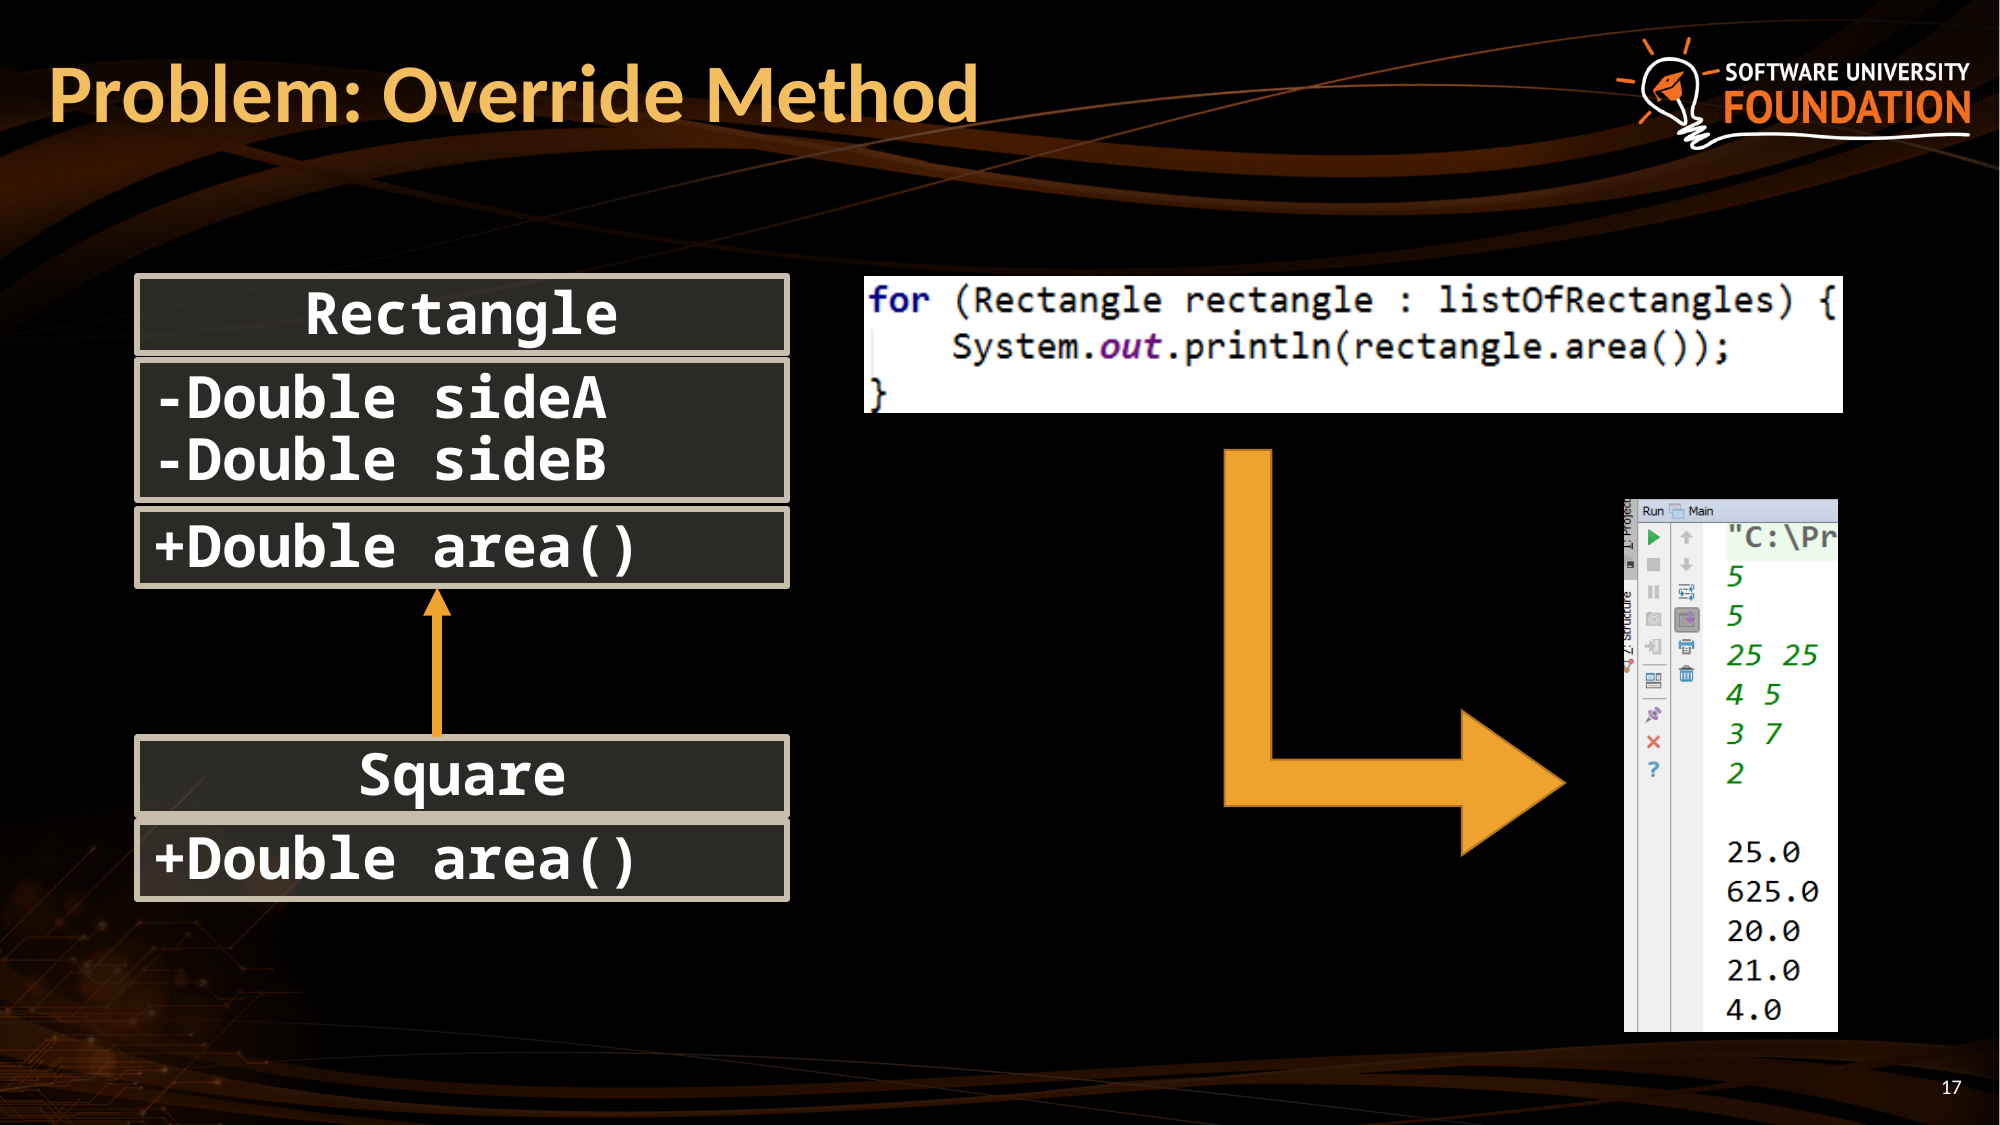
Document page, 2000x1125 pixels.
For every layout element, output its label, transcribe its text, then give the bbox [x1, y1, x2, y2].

slide_number 17 [1897, 1070, 1968, 1103]
text_box Rectangle [137, 276, 788, 354]
text_box Square [137, 737, 788, 815]
text_box +Double area() [137, 509, 788, 587]
picture [0, 0, 2000, 1125]
title Problem: Override Method [30, 6, 1602, 189]
text_box -Double sideA -Double sideB [137, 360, 788, 500]
text_box +Double area() [137, 821, 788, 899]
text_box [1223, 448, 1567, 858]
